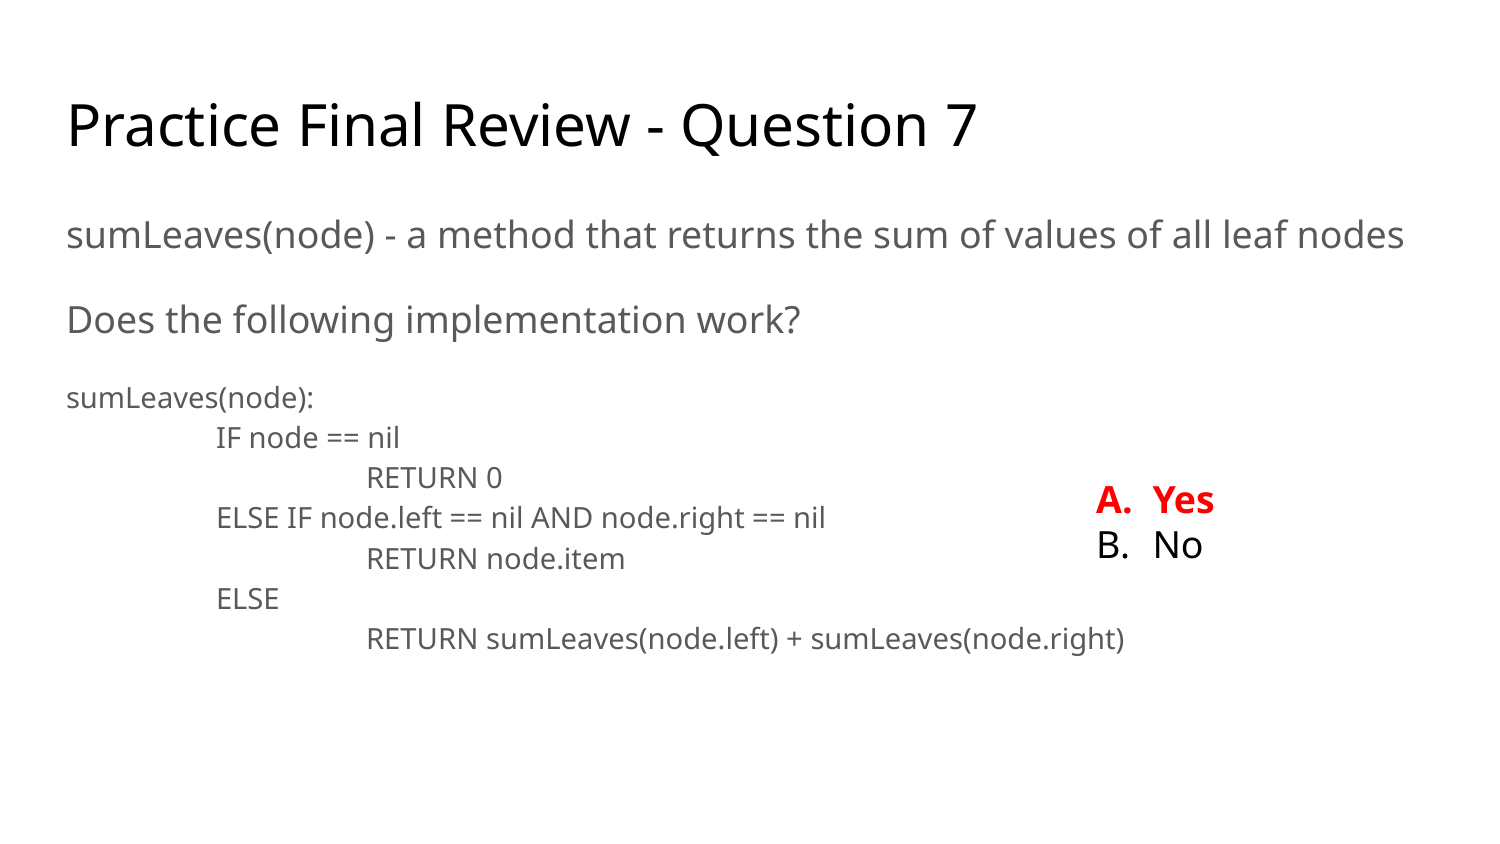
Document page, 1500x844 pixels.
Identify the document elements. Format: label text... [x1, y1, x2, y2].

text_box Yes No [1062, 460, 1416, 628]
title Practice Final Review - Question 7 [51, 72, 1449, 167]
list sumLeaves(node) - a method that returns the sum of values of all leaf nodes Does the following implementation work? sumLeaves(node): IF node == nil RETURN 0 ELSE IF node.left == nil AND node.right == nil RETURN node.item ELSE RETURN sumLeaves(node.left) + sumLeaves(node.right) [51, 189, 1449, 750]
